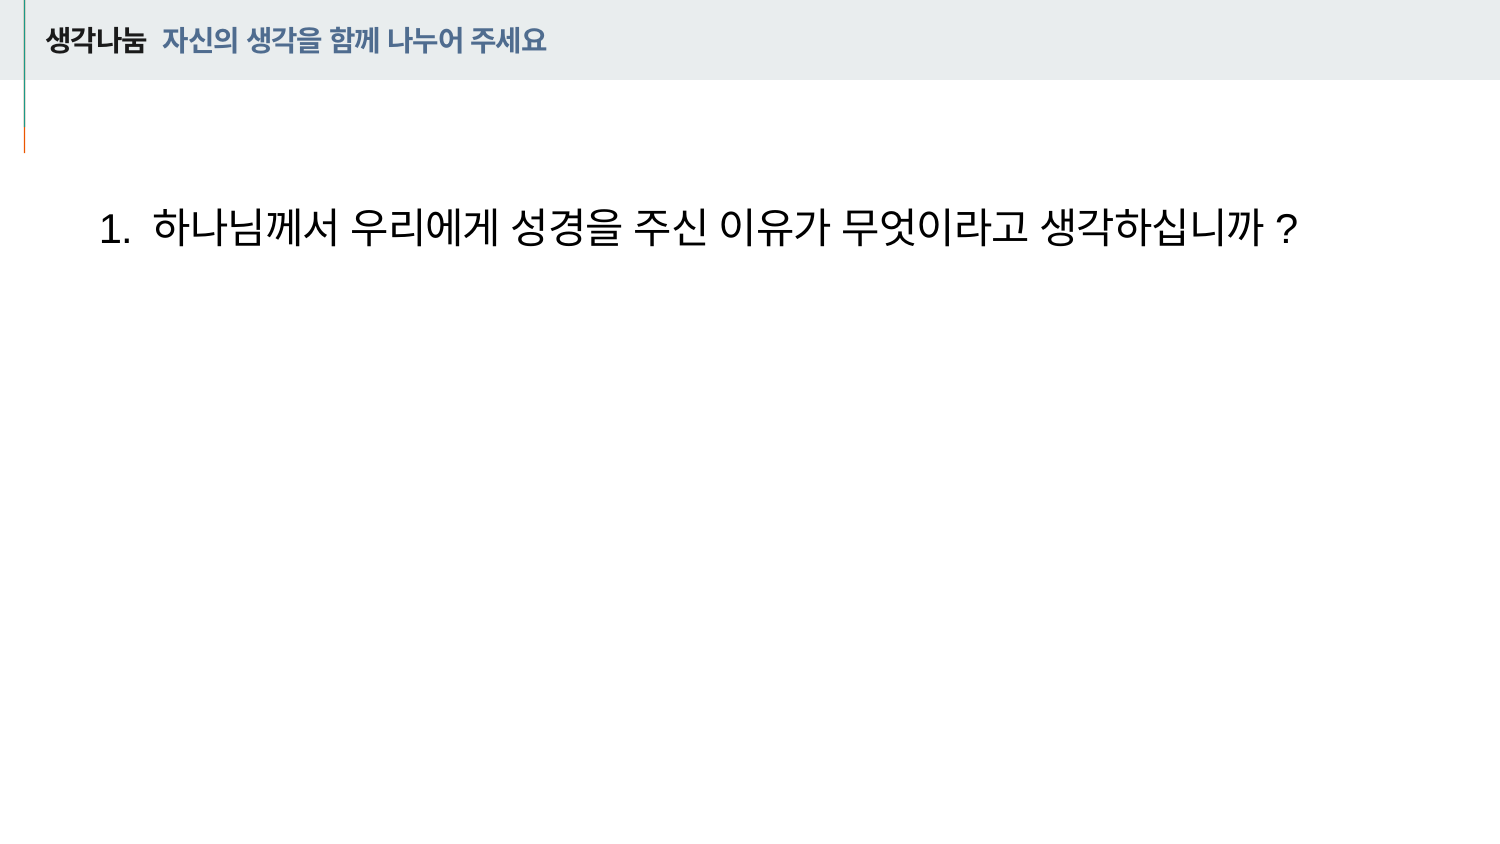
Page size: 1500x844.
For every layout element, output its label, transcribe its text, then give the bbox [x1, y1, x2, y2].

list 1. 하나님께서 우리에게 성경을 주신 이유가 무엇이라고 생각하십니까? [69, 147, 1434, 772]
title 생각나눔 자신의 생각을 함께 나누어 주세요 [30, 7, 1292, 73]
